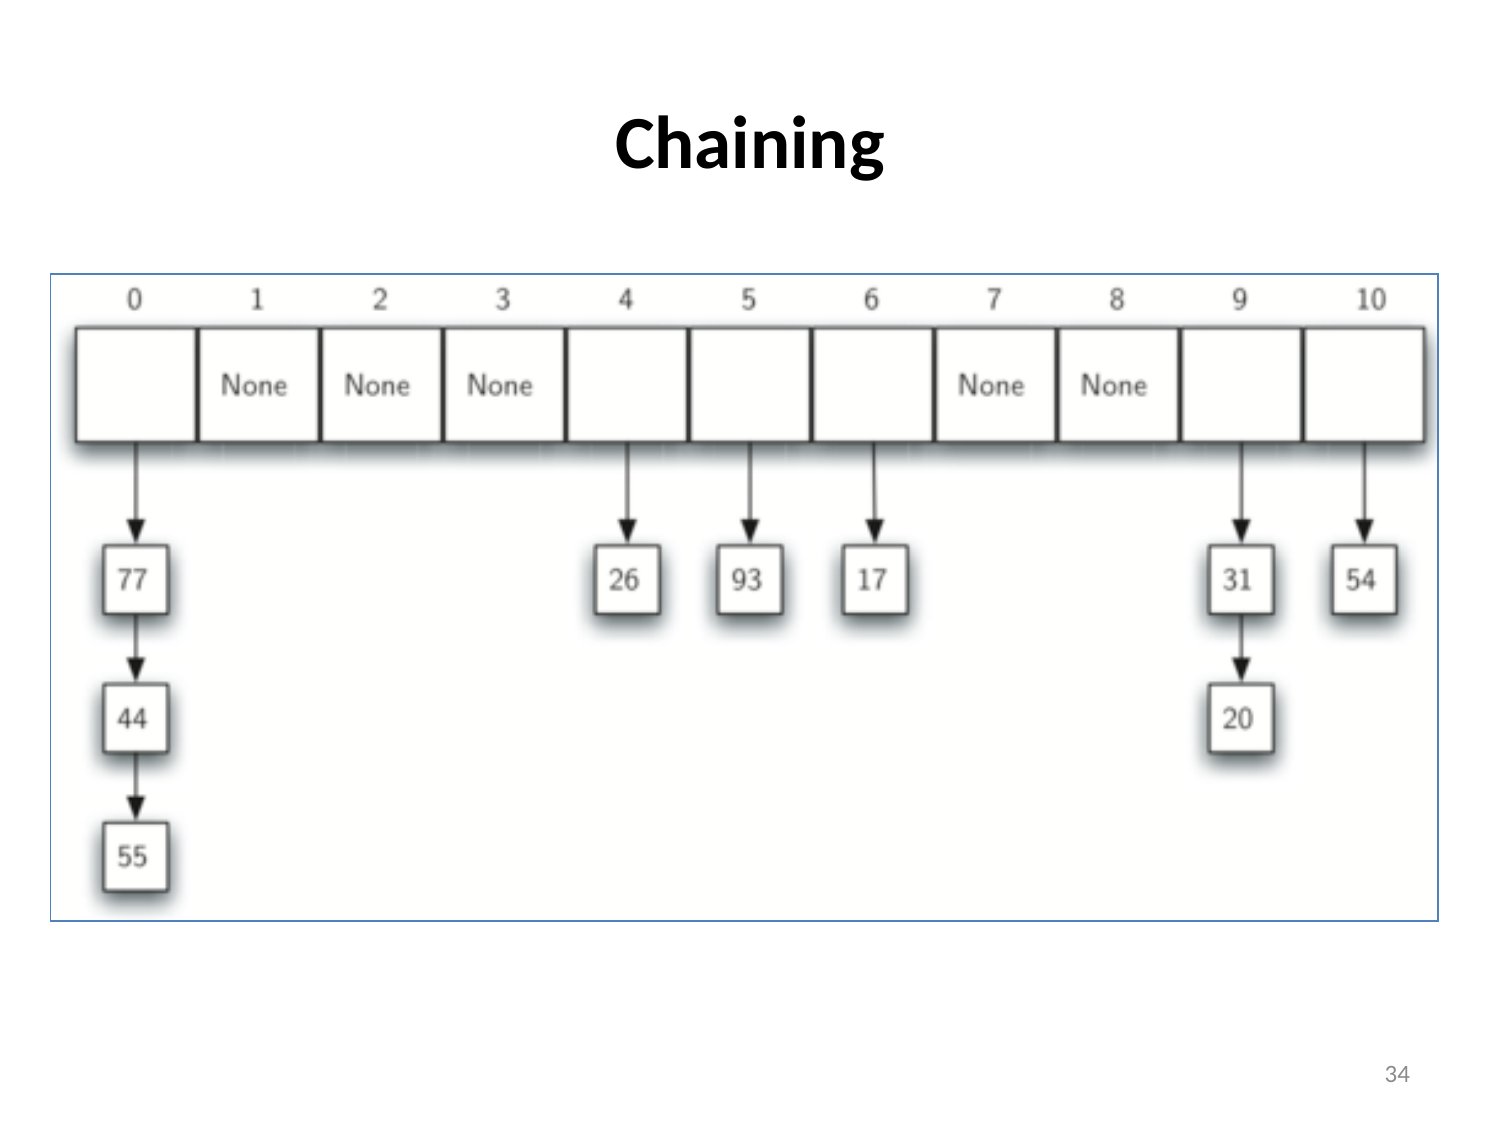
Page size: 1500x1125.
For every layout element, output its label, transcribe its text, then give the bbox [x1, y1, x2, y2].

title Chaining [75, 45, 1425, 233]
picture [51, 274, 1438, 921]
slide_number 34 [1074, 1042, 1425, 1103]
